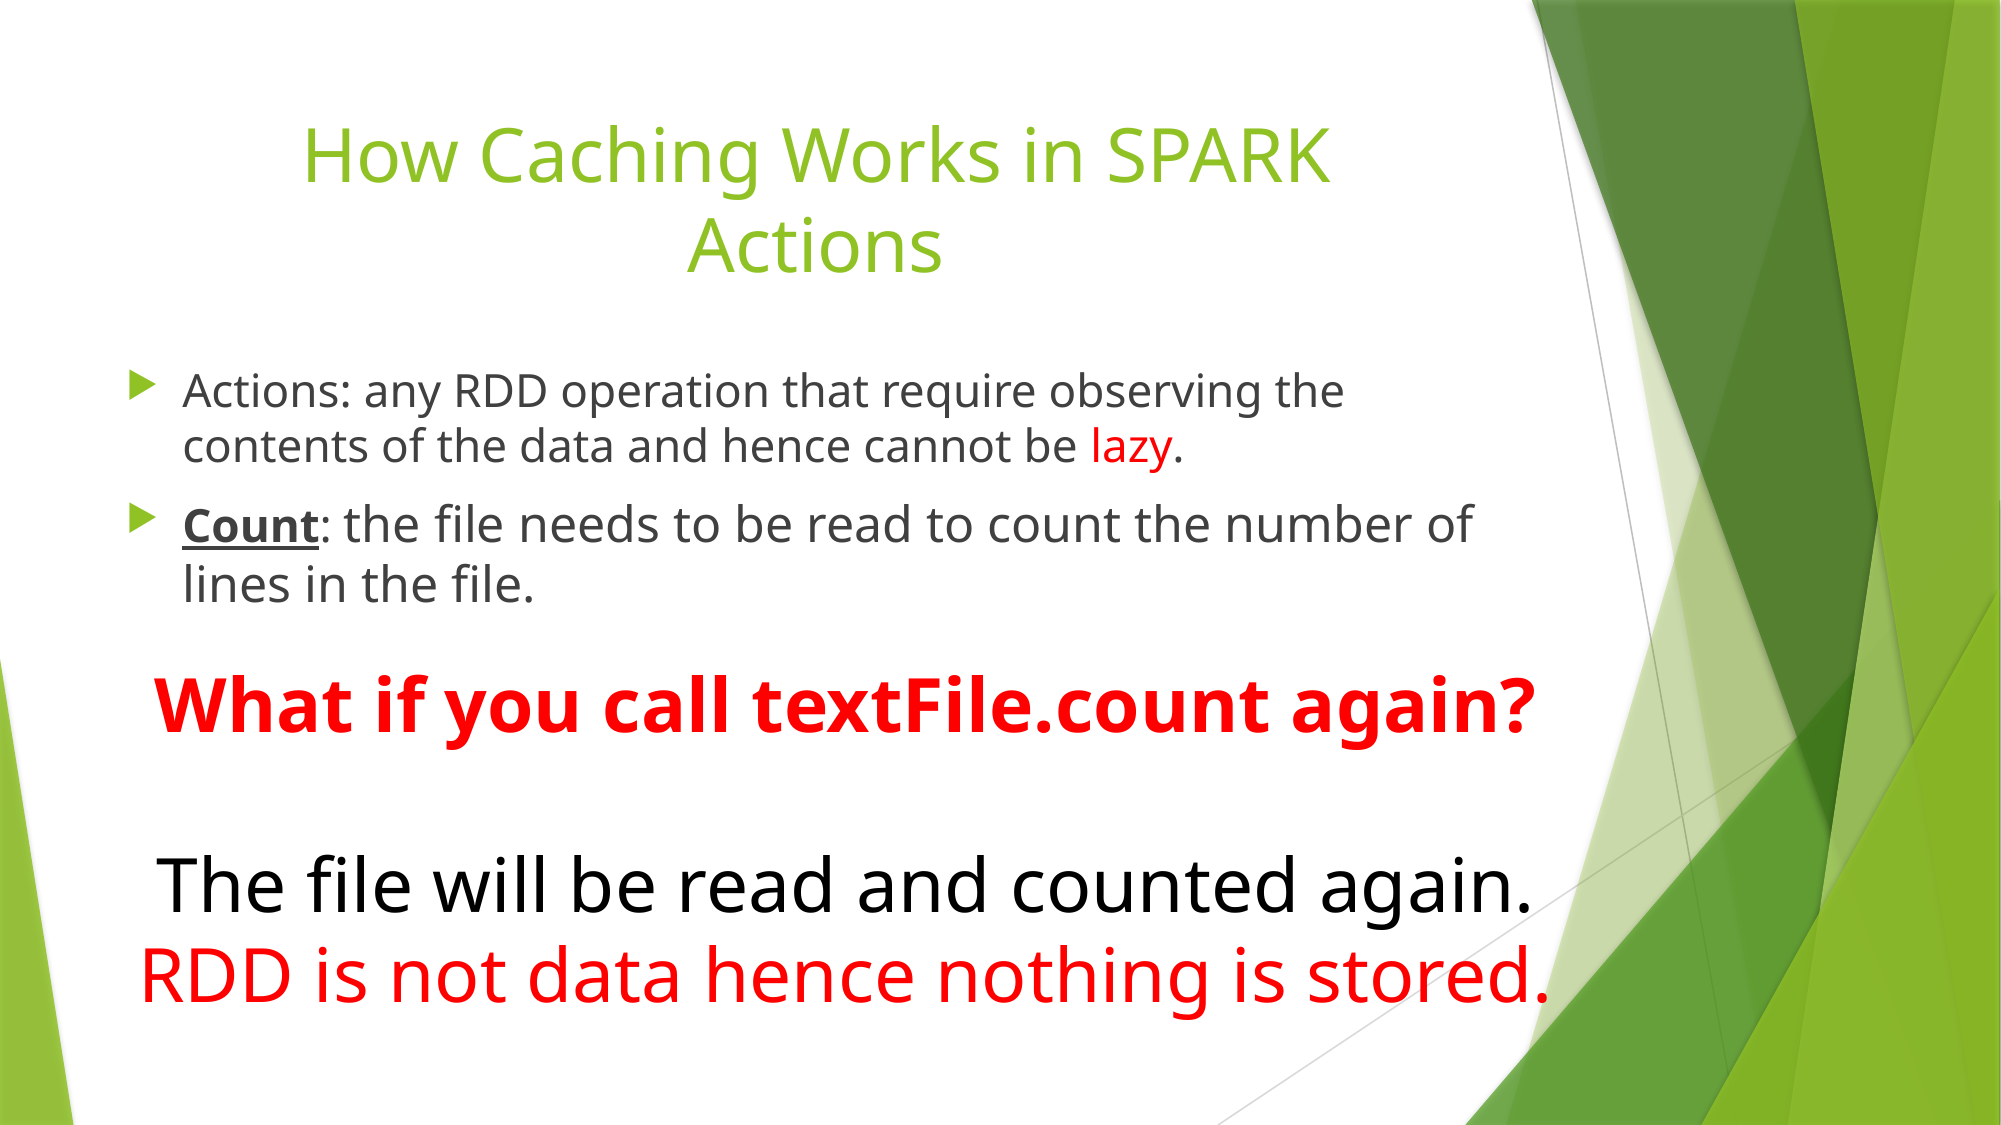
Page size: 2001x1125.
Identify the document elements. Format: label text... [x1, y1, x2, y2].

list Actions: any RDD operation that require observing the contents of the data and hence cannot be lazy. Count: the file needs to be read to count the number of lines in the file. [111, 354, 1522, 650]
title How Caching Works in SPARK Actions [111, 99, 1522, 317]
text_box What if you call textFile.count again? The file will be read and counted again. RDD is not data hence nothing is stored. [70, 650, 1622, 1025]
